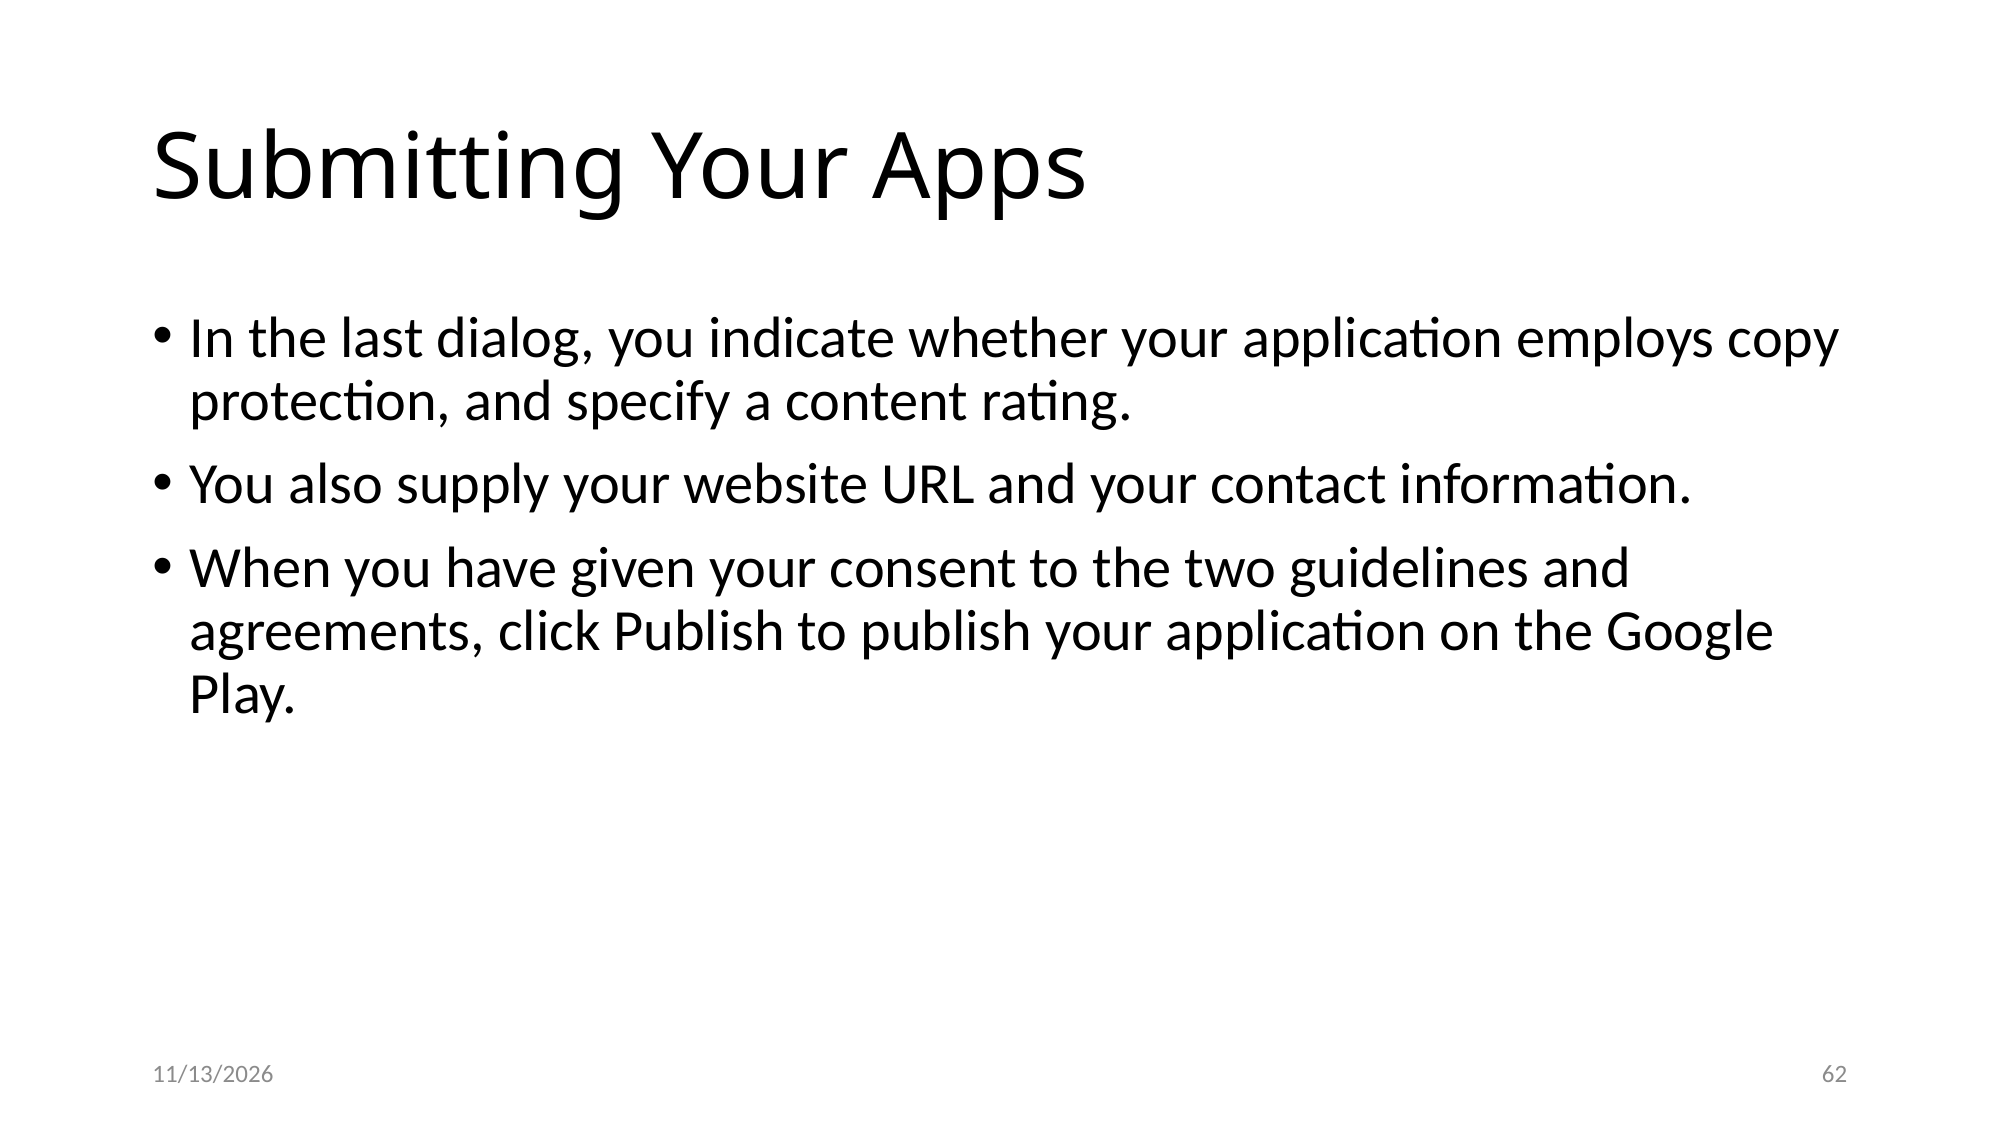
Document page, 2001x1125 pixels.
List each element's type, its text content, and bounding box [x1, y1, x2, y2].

title Submitting Your Apps [137, 59, 1863, 278]
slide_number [137, 1042, 588, 1103]
slide_number 62 [1412, 1042, 1863, 1103]
list In the last dialog, you indicate whether your application employs copy protection, and specify a content rating. You also supply your website URL and your contact information. When you have given your consent to the two guidelines and agreements, click Publish to publish your application on the Google Play. [137, 299, 1863, 1014]
